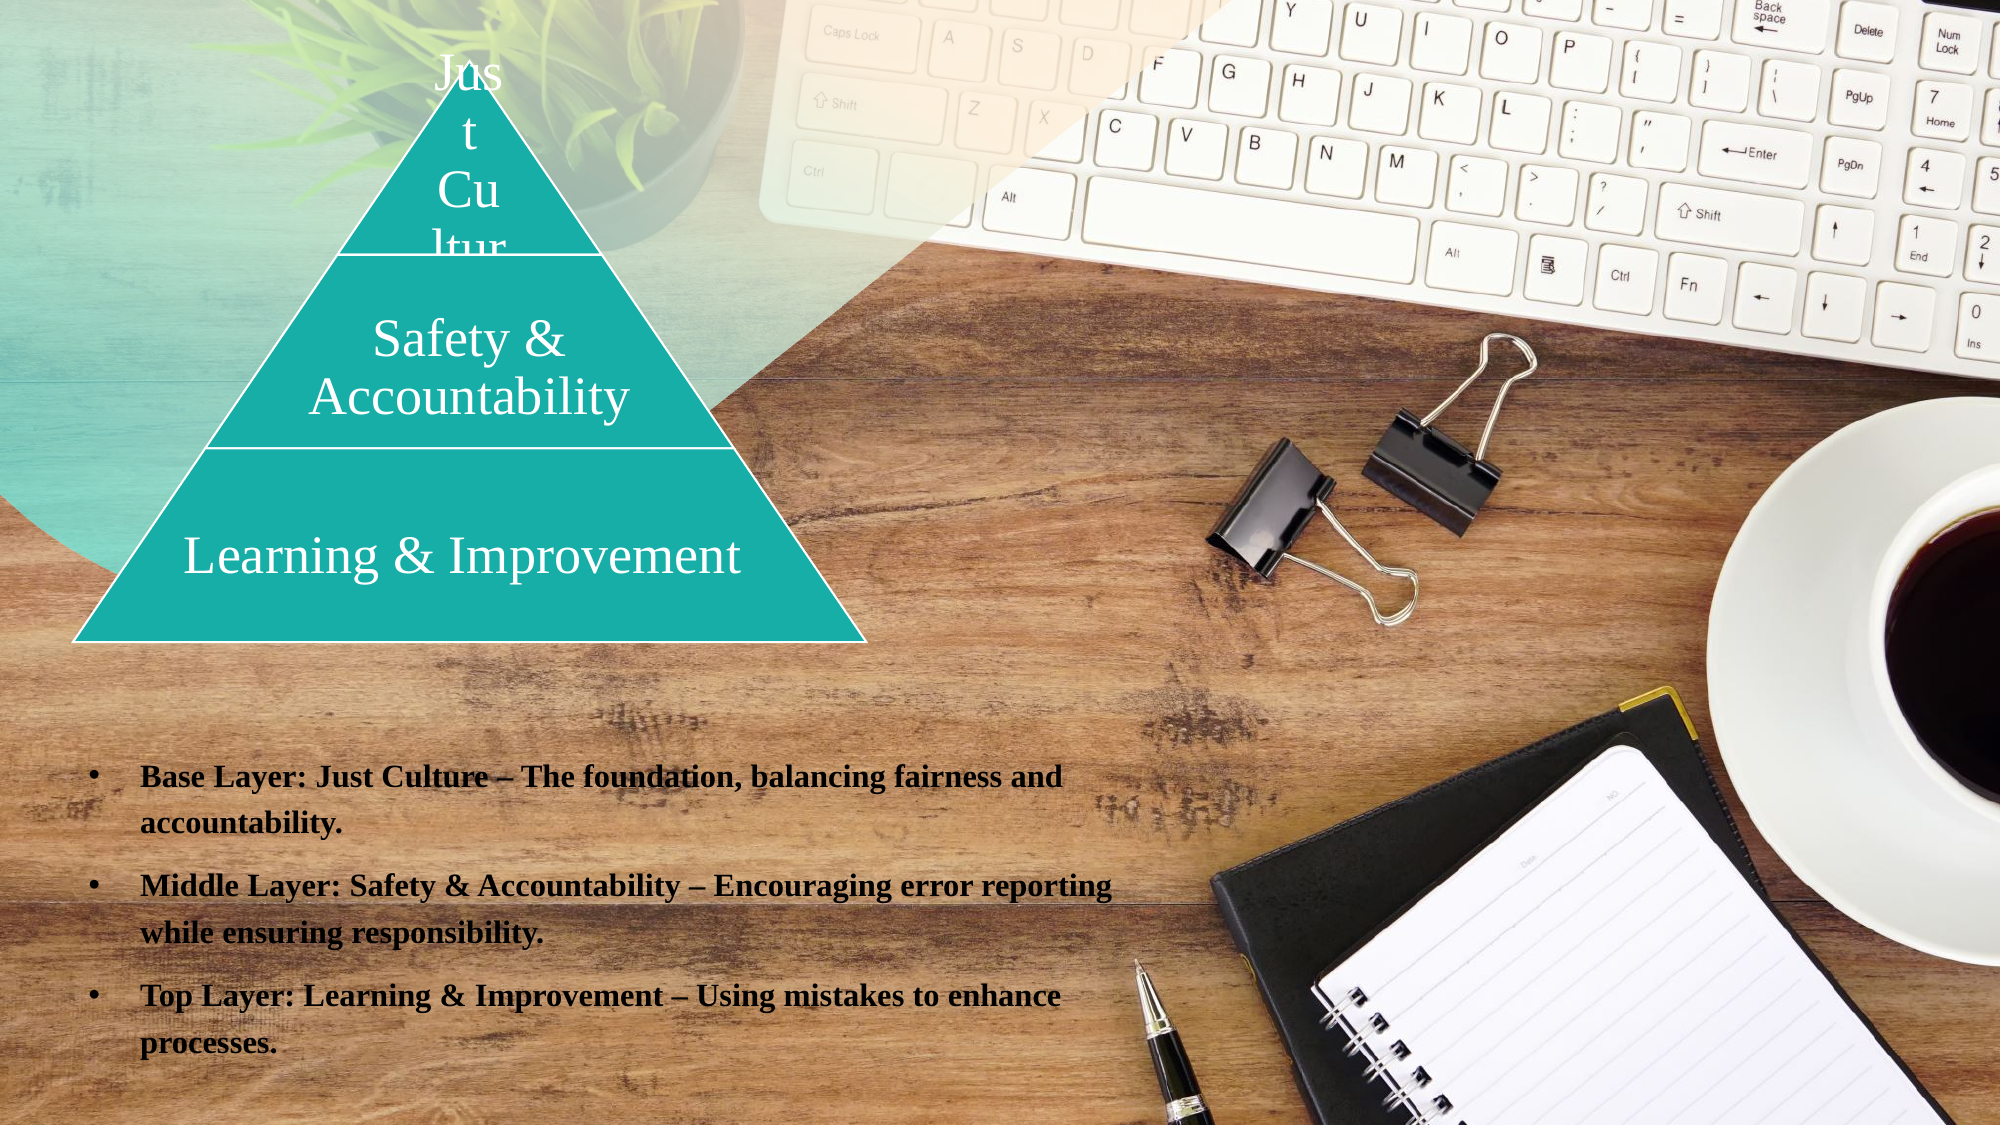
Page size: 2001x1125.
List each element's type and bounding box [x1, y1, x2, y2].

picture [0, 0, 2000, 1125]
text_box [72, 61, 867, 643]
